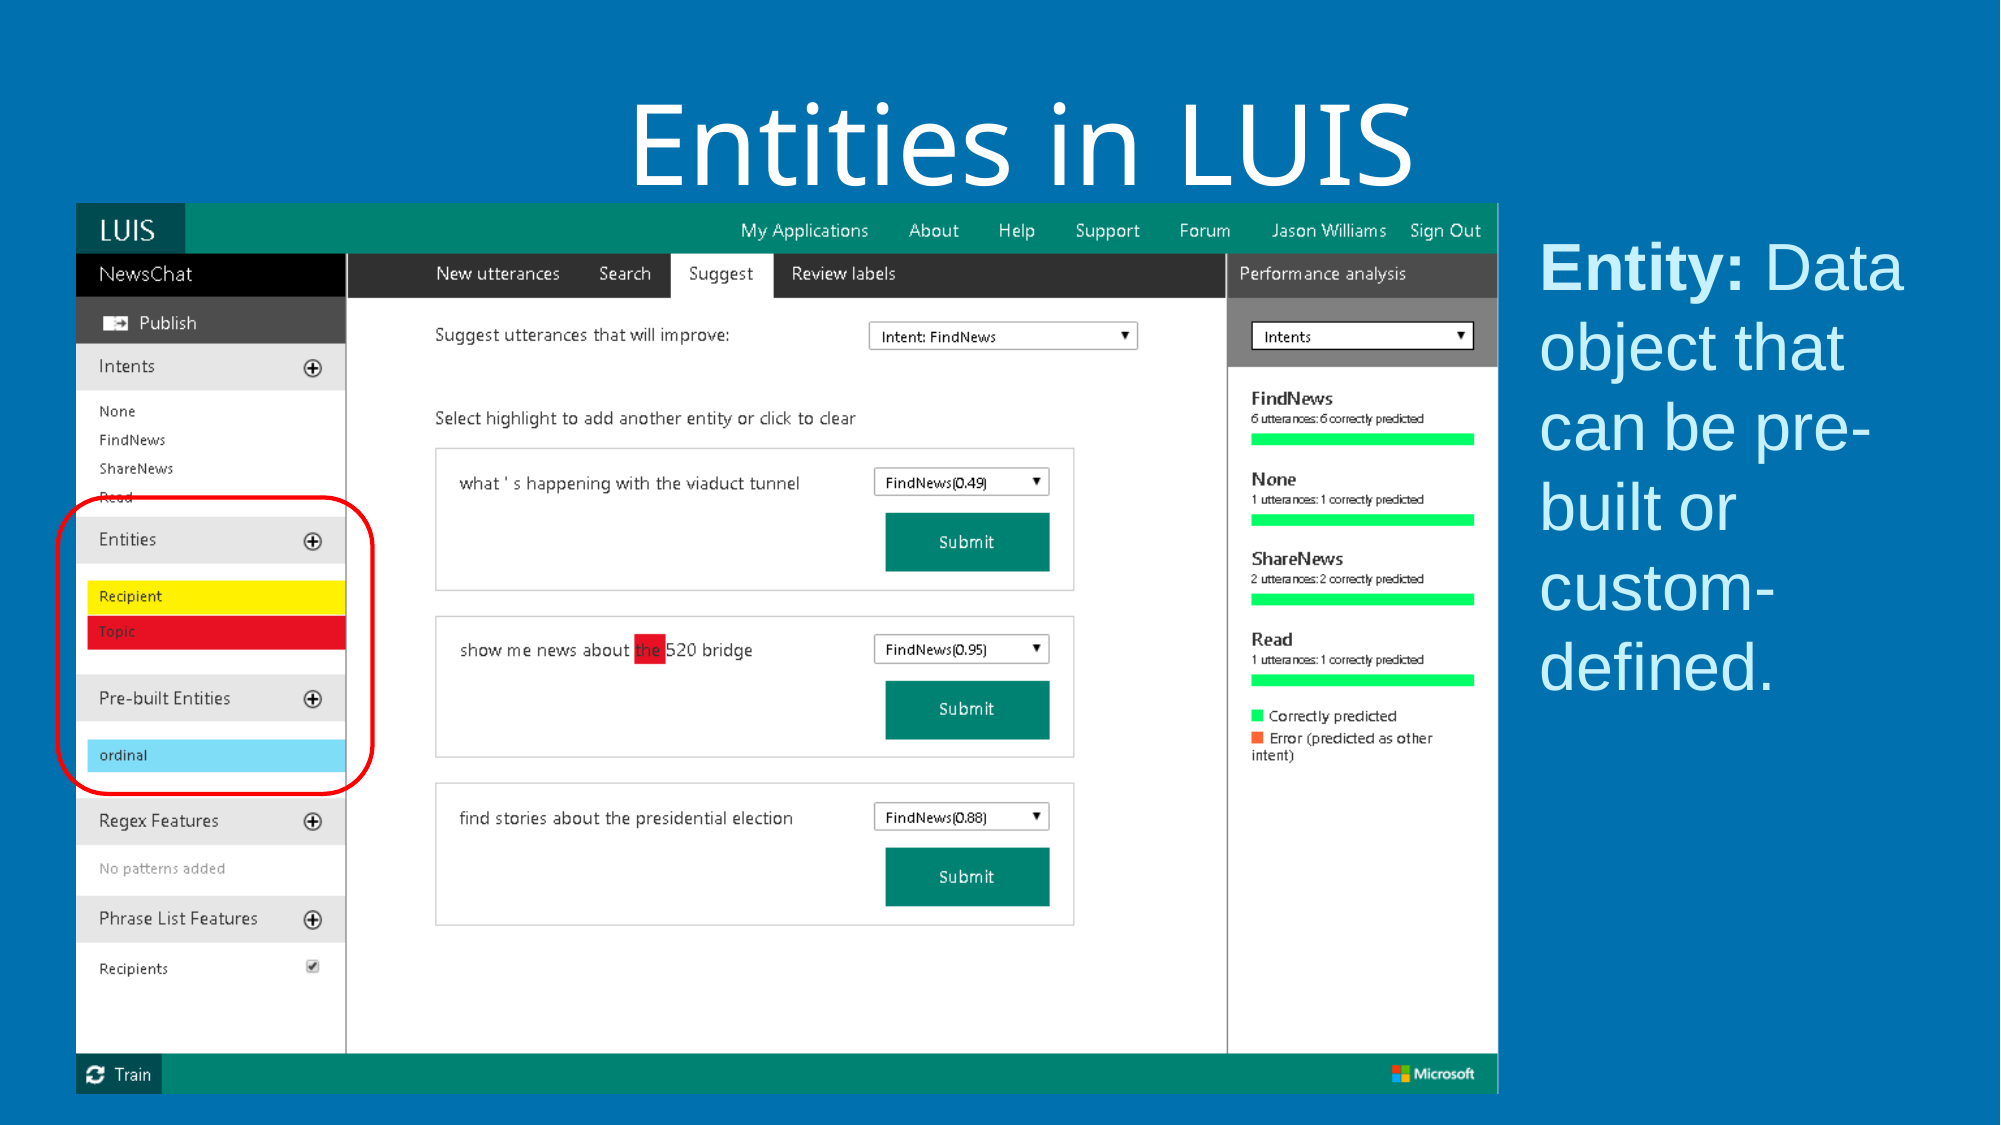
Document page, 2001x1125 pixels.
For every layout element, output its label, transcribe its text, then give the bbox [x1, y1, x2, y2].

title Entities in LUIS [48, 73, 1952, 180]
text_box [76, 203, 1499, 1094]
text_box Entity: Data object that can be pre- built or custom- defined. [1537, 223, 1909, 704]
text_box [57, 497, 373, 794]
